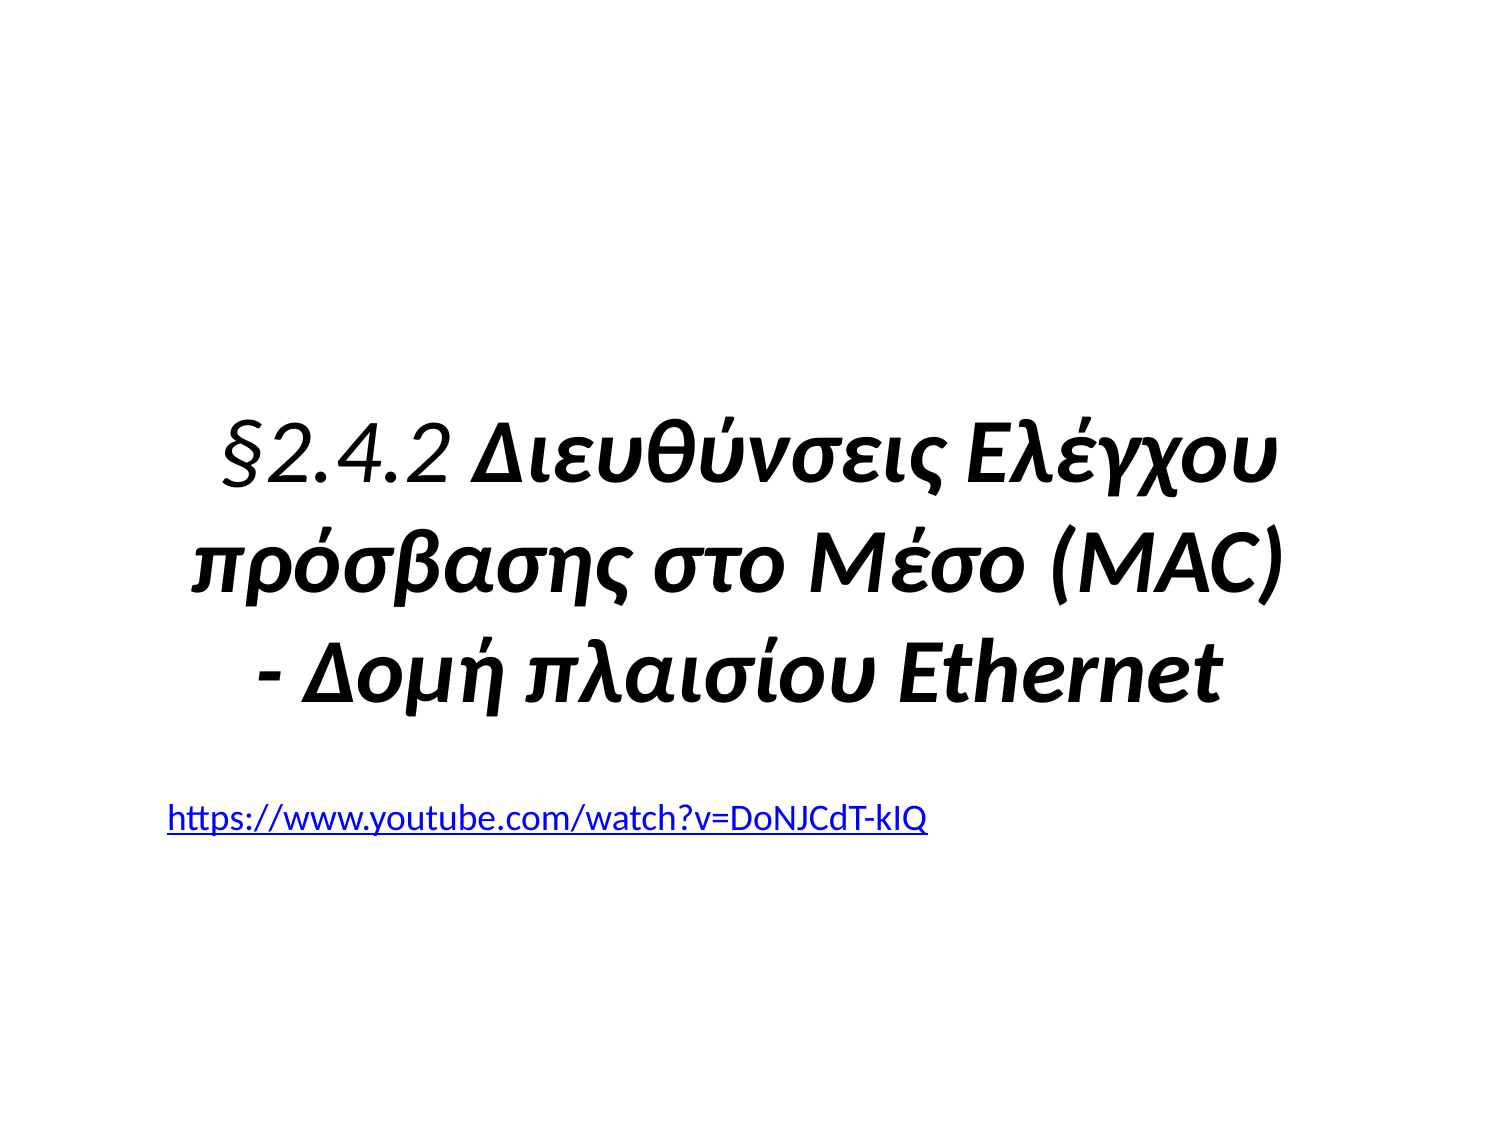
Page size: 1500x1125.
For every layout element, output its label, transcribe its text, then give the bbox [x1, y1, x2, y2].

title §2.4.2 Διευθύνσεις Ελέγχου πρόσβασης στο Μέσο (MAC) - Δομή πλαισίου Ethernet [112, 349, 1388, 762]
text_box https://www.youtube.com/watch?v=DoNJCdT-kIQ [152, 785, 1278, 845]
